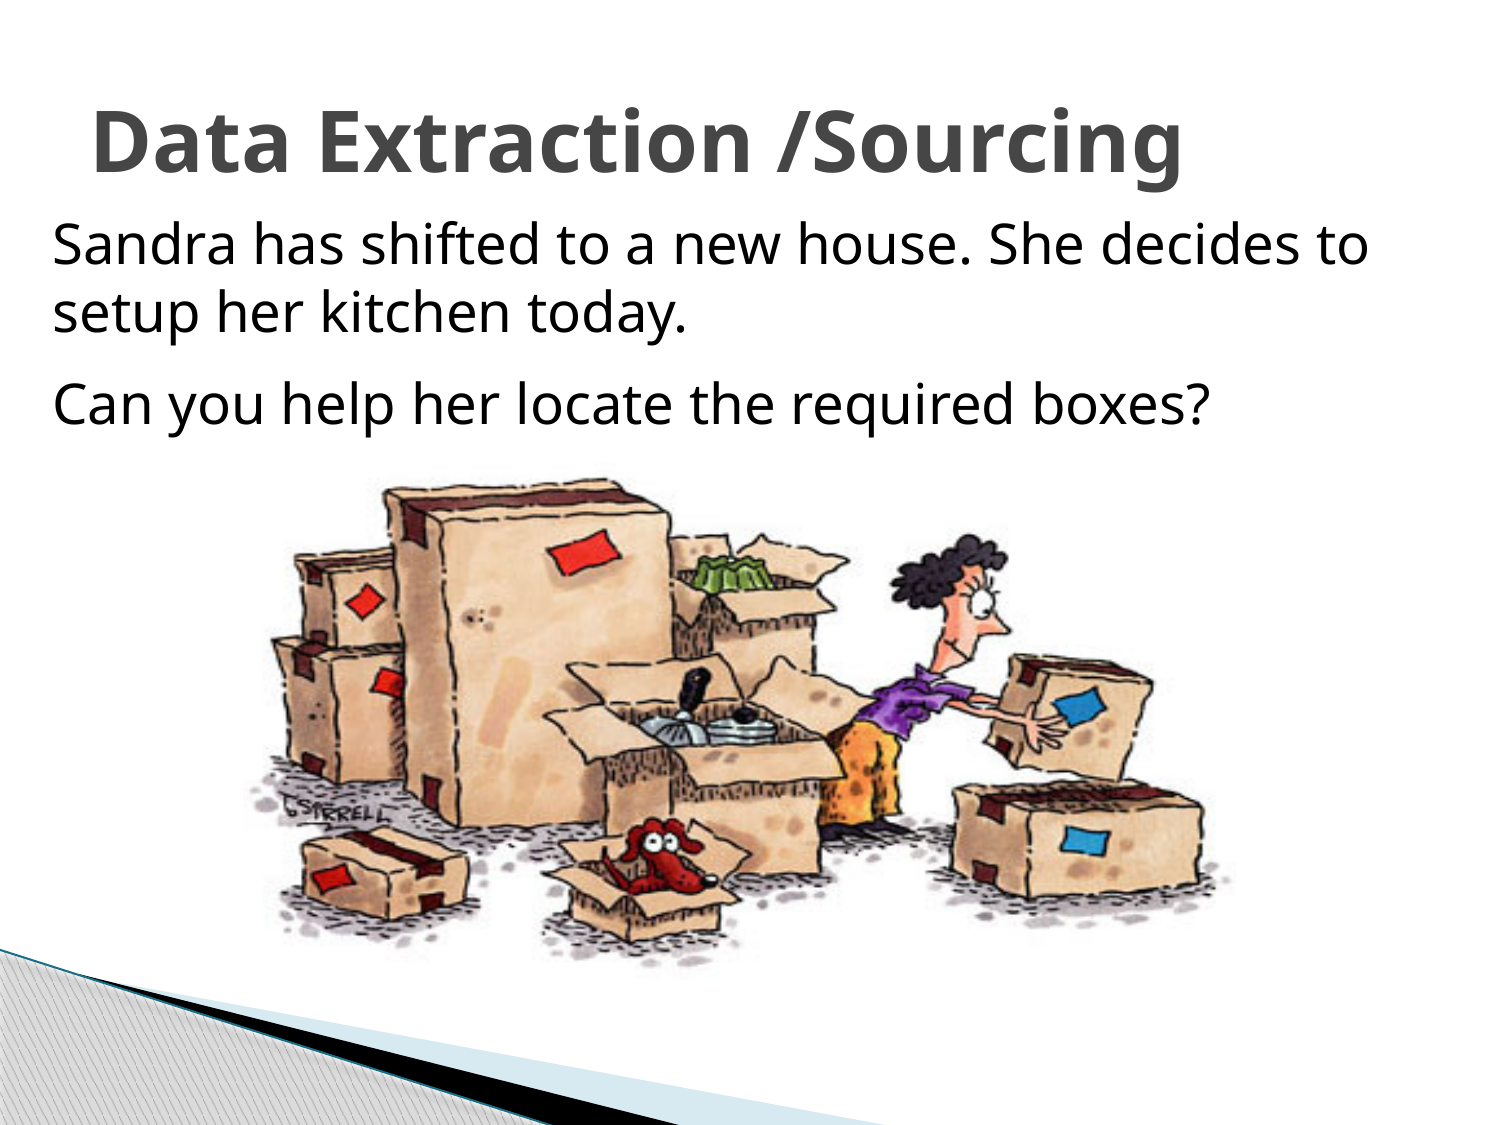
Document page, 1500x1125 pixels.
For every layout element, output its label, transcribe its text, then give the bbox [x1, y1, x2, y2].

title Data Extraction /Sourcing [75, 45, 1425, 233]
picture [242, 462, 1242, 988]
list Sandra has shifted to a new house. She decides to setup her kitchen today. Can you help her locate the required boxes? [37, 201, 1388, 463]
